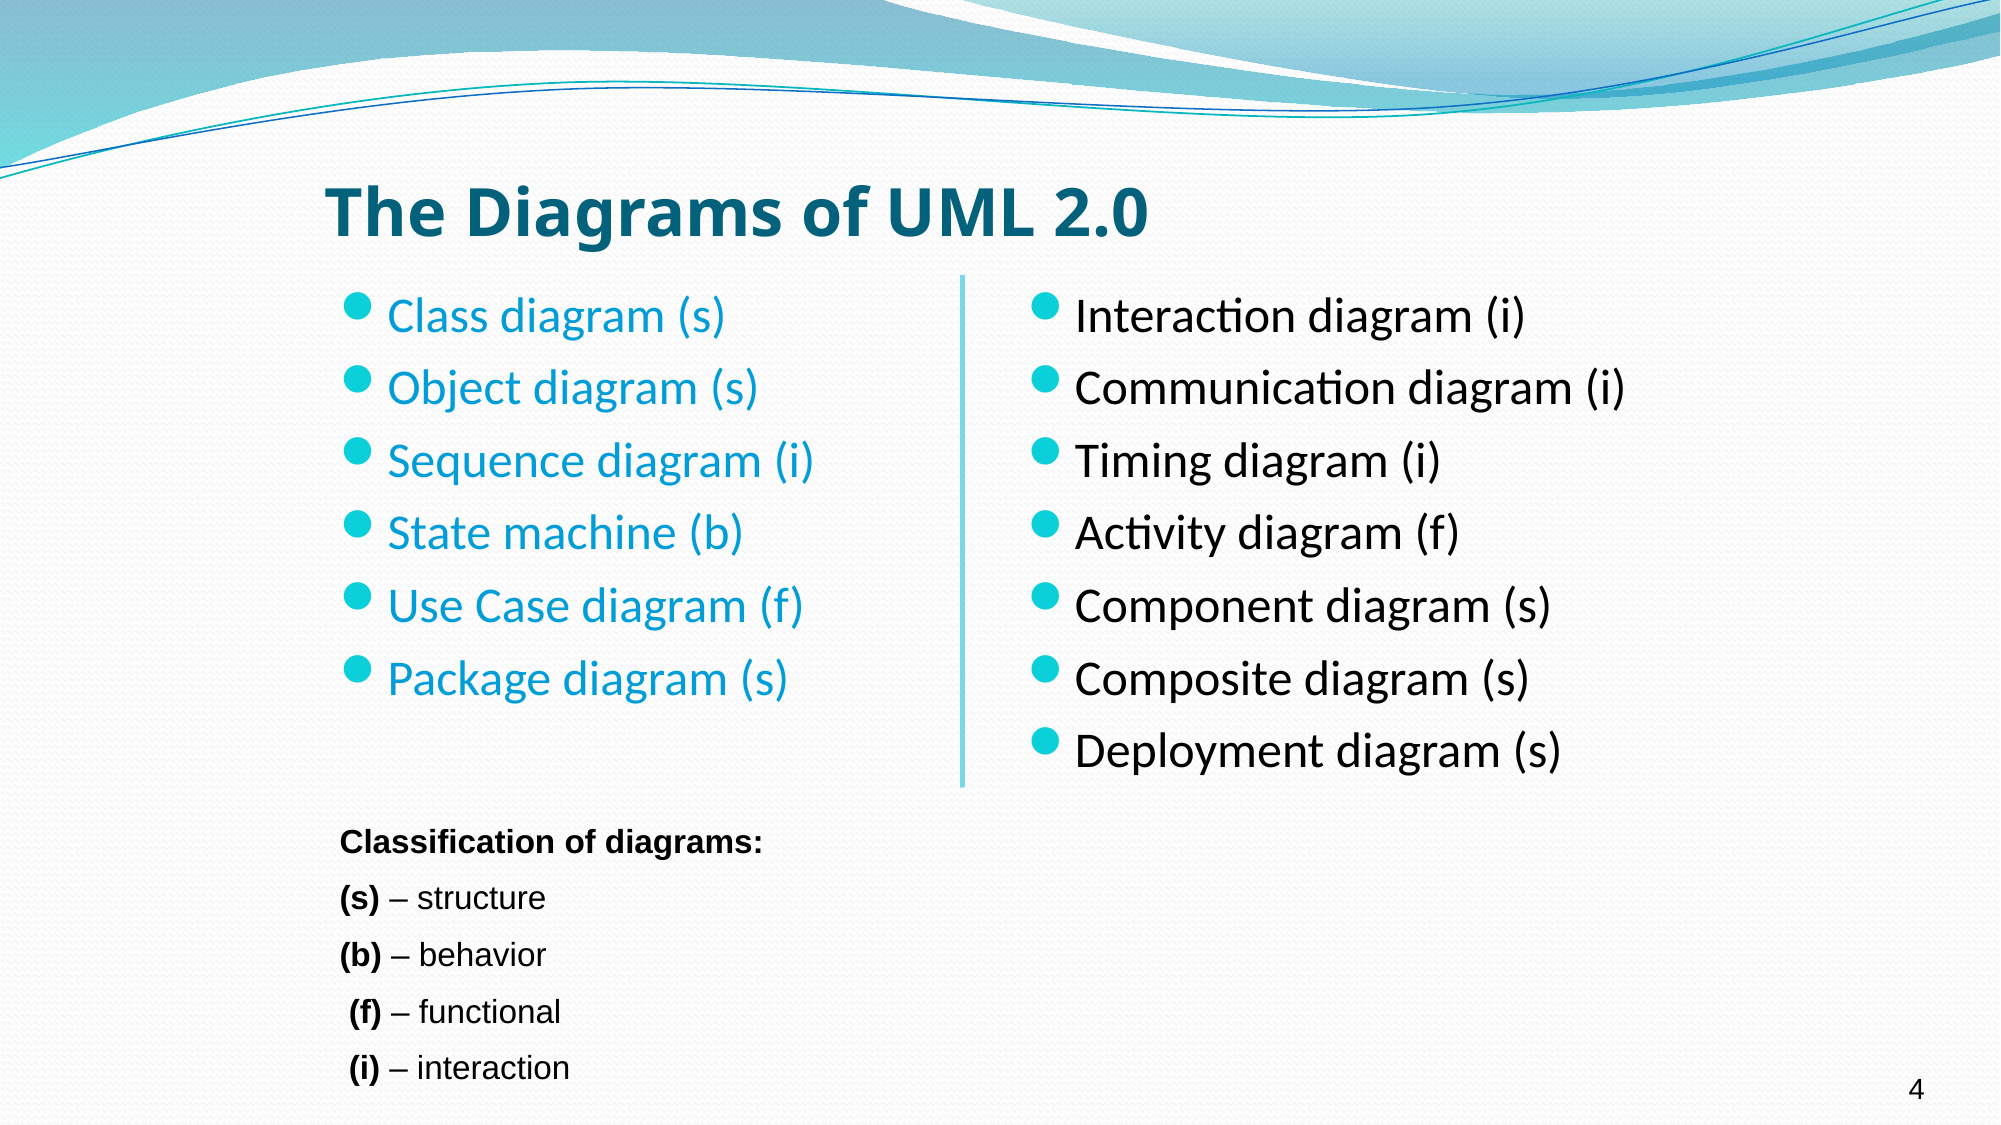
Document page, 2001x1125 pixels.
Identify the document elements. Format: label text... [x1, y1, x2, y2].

title The Diagrams of UML 2.0 [324, 115, 1675, 250]
list Interaction diagram (i) Communication diagram (i) Timing diagram (i) Activity diagram (f) Component diagram (s) Composite diagram (s) Deployment diagram (s) [1012, 275, 1675, 812]
slide_number 4 [1833, 1062, 2000, 1100]
text_box Classification of diagrams: (s) – structure (b) – behavior (f) – functional (i) – interaction [324, 812, 1721, 1094]
list Class diagram (s) Object diagram (s) Sequence diagram (i) State machine (b) Use Case diagram (f) Package diagram (s) [324, 275, 988, 812]
